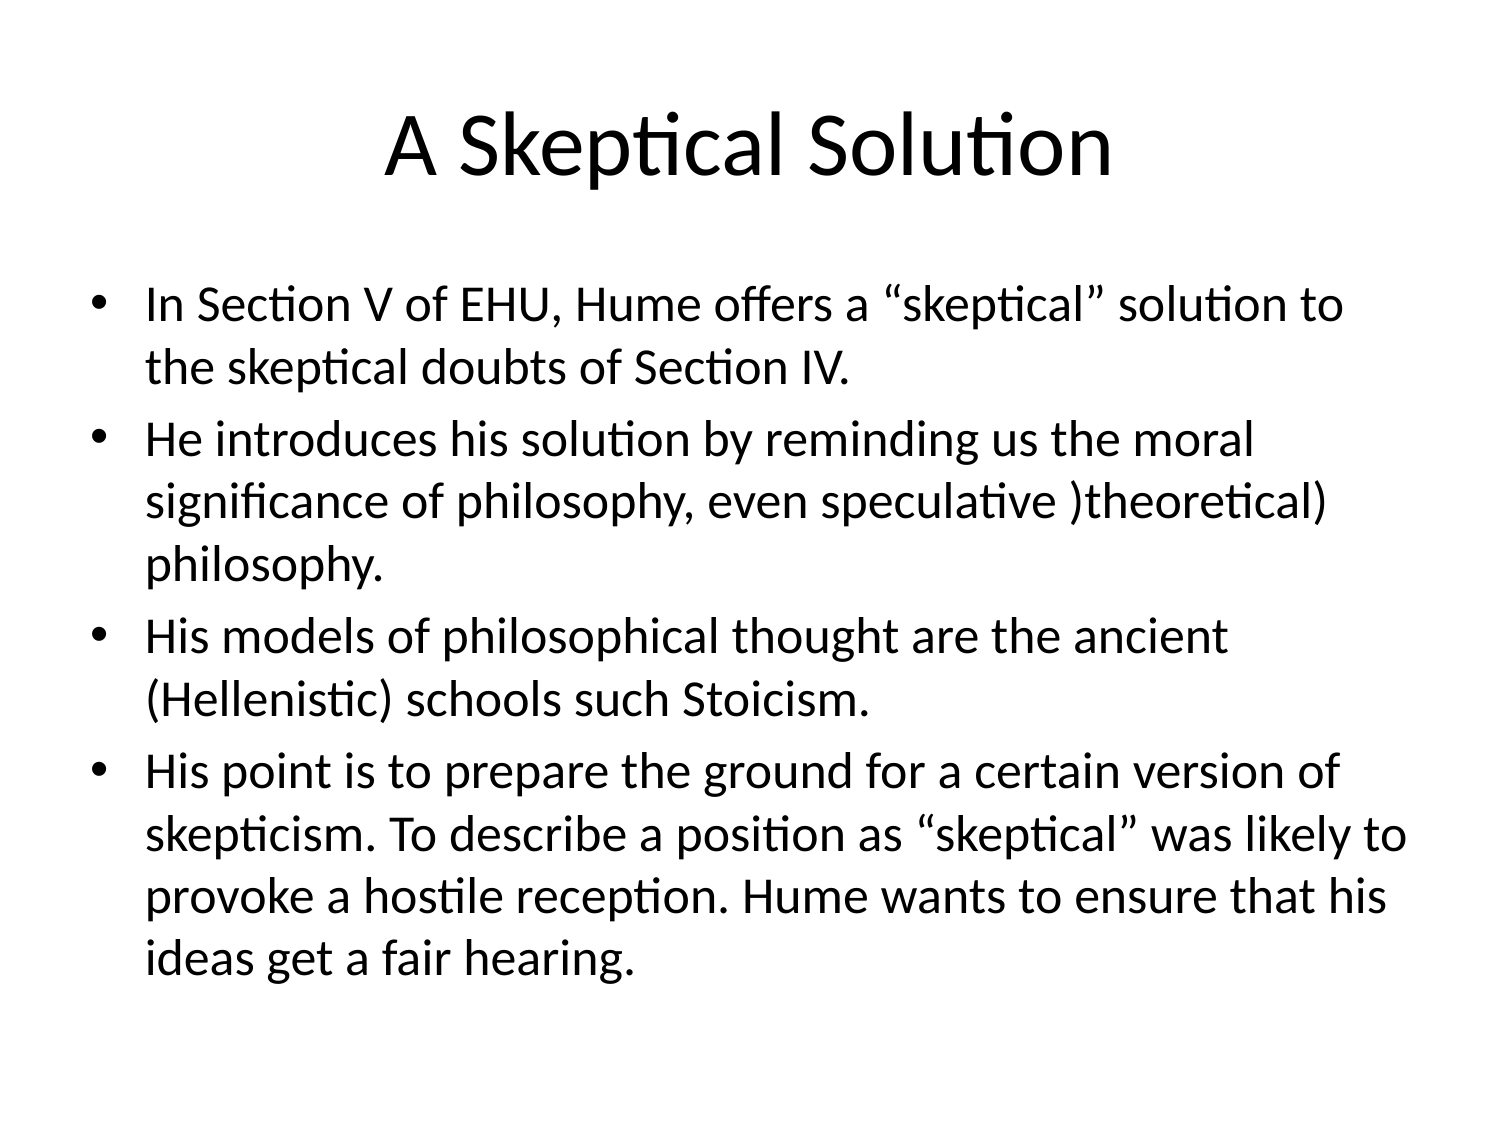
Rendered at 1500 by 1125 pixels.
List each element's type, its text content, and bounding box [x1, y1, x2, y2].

list In Section V of EHU, Hume offers a “skeptical” solution to the skeptical doubts of Section IV. He introduces his solution by reminding us the moral significance of philosophy, even speculative )theoretical) philosophy. His models of philosophical thought are the ancient (Hellenistic) schools such Stoicism. His point is to prepare the ground for a certain version of skepticism. To describe a position as “skeptical” was likely to provoke a hostile reception. Hume wants to ensure that his ideas get a fair hearing. [75, 262, 1425, 1005]
title A Skeptical Solution [75, 45, 1425, 233]
